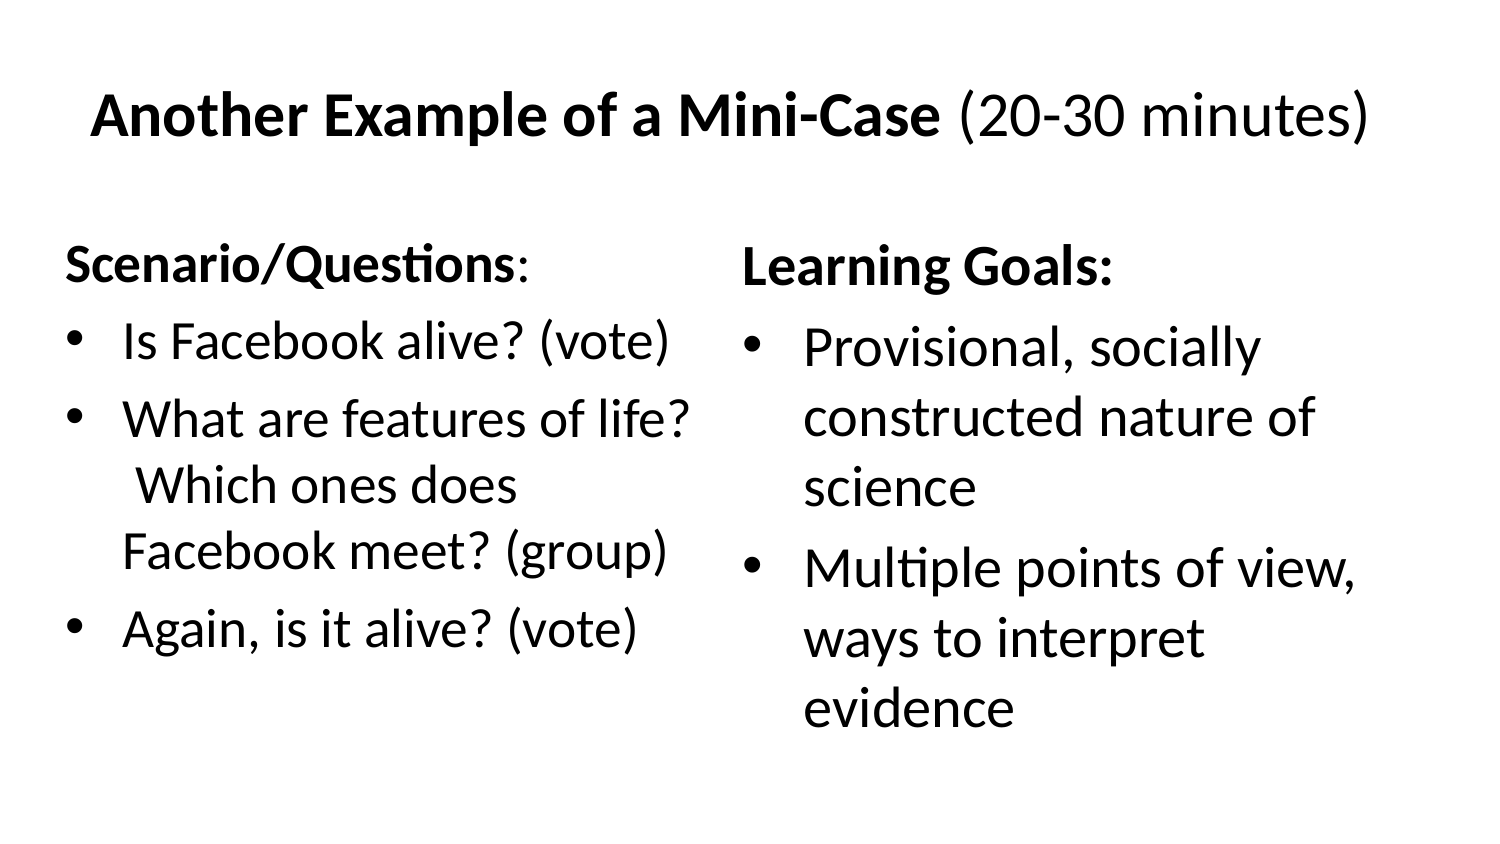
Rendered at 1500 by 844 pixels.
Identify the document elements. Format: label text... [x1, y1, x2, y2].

title Another Example of a Mini-Case (20-30 minutes) [75, 28, 1425, 192]
list Learning Goals: Provisional, socially constructed nature of science Multiple points of view, ways to interpret evidence [727, 219, 1391, 777]
list Scenario/Questions: Is Facebook alive? (vote) What are features of life? Which ones does Facebook meet? (group) Again, is it alive? (vote) [49, 219, 713, 777]
